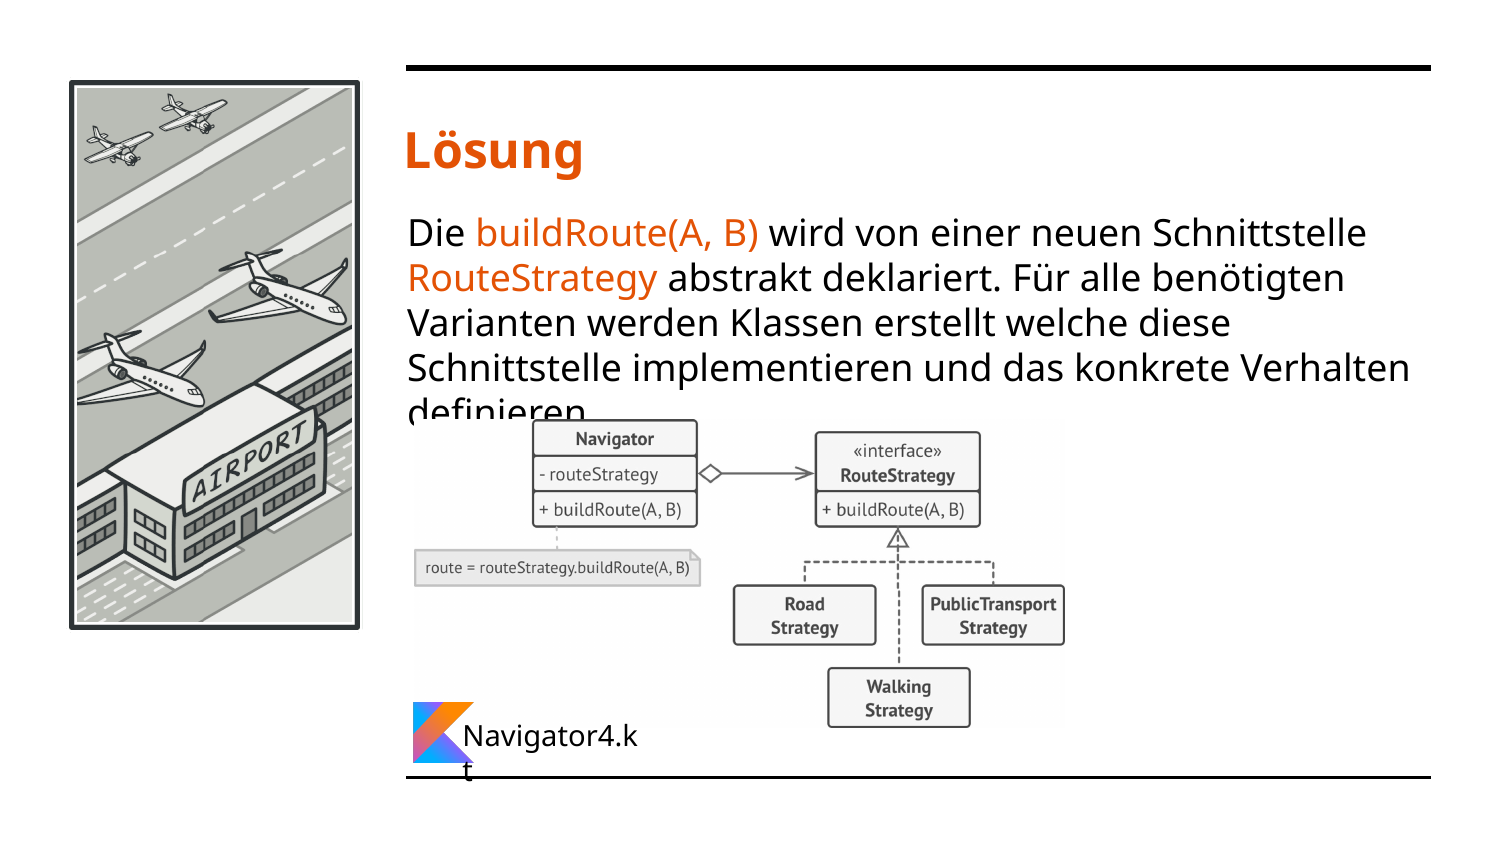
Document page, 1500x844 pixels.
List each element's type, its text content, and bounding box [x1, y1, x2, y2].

subtitle Die buildRoute(A, B) wird von einer neuen Schnittstelle RouteStrategy abstrakt deklariert. Für alle benötigten Varianten werden Klassen erstellt welche diese Schnittstelle implementieren und das konkrete Verhalten definieren. [392, 193, 1431, 735]
text_box Navigator4.kt [447, 736, 659, 803]
picture [64, 74, 363, 758]
title Lösung [389, 103, 1428, 194]
picture [403, 419, 1065, 763]
